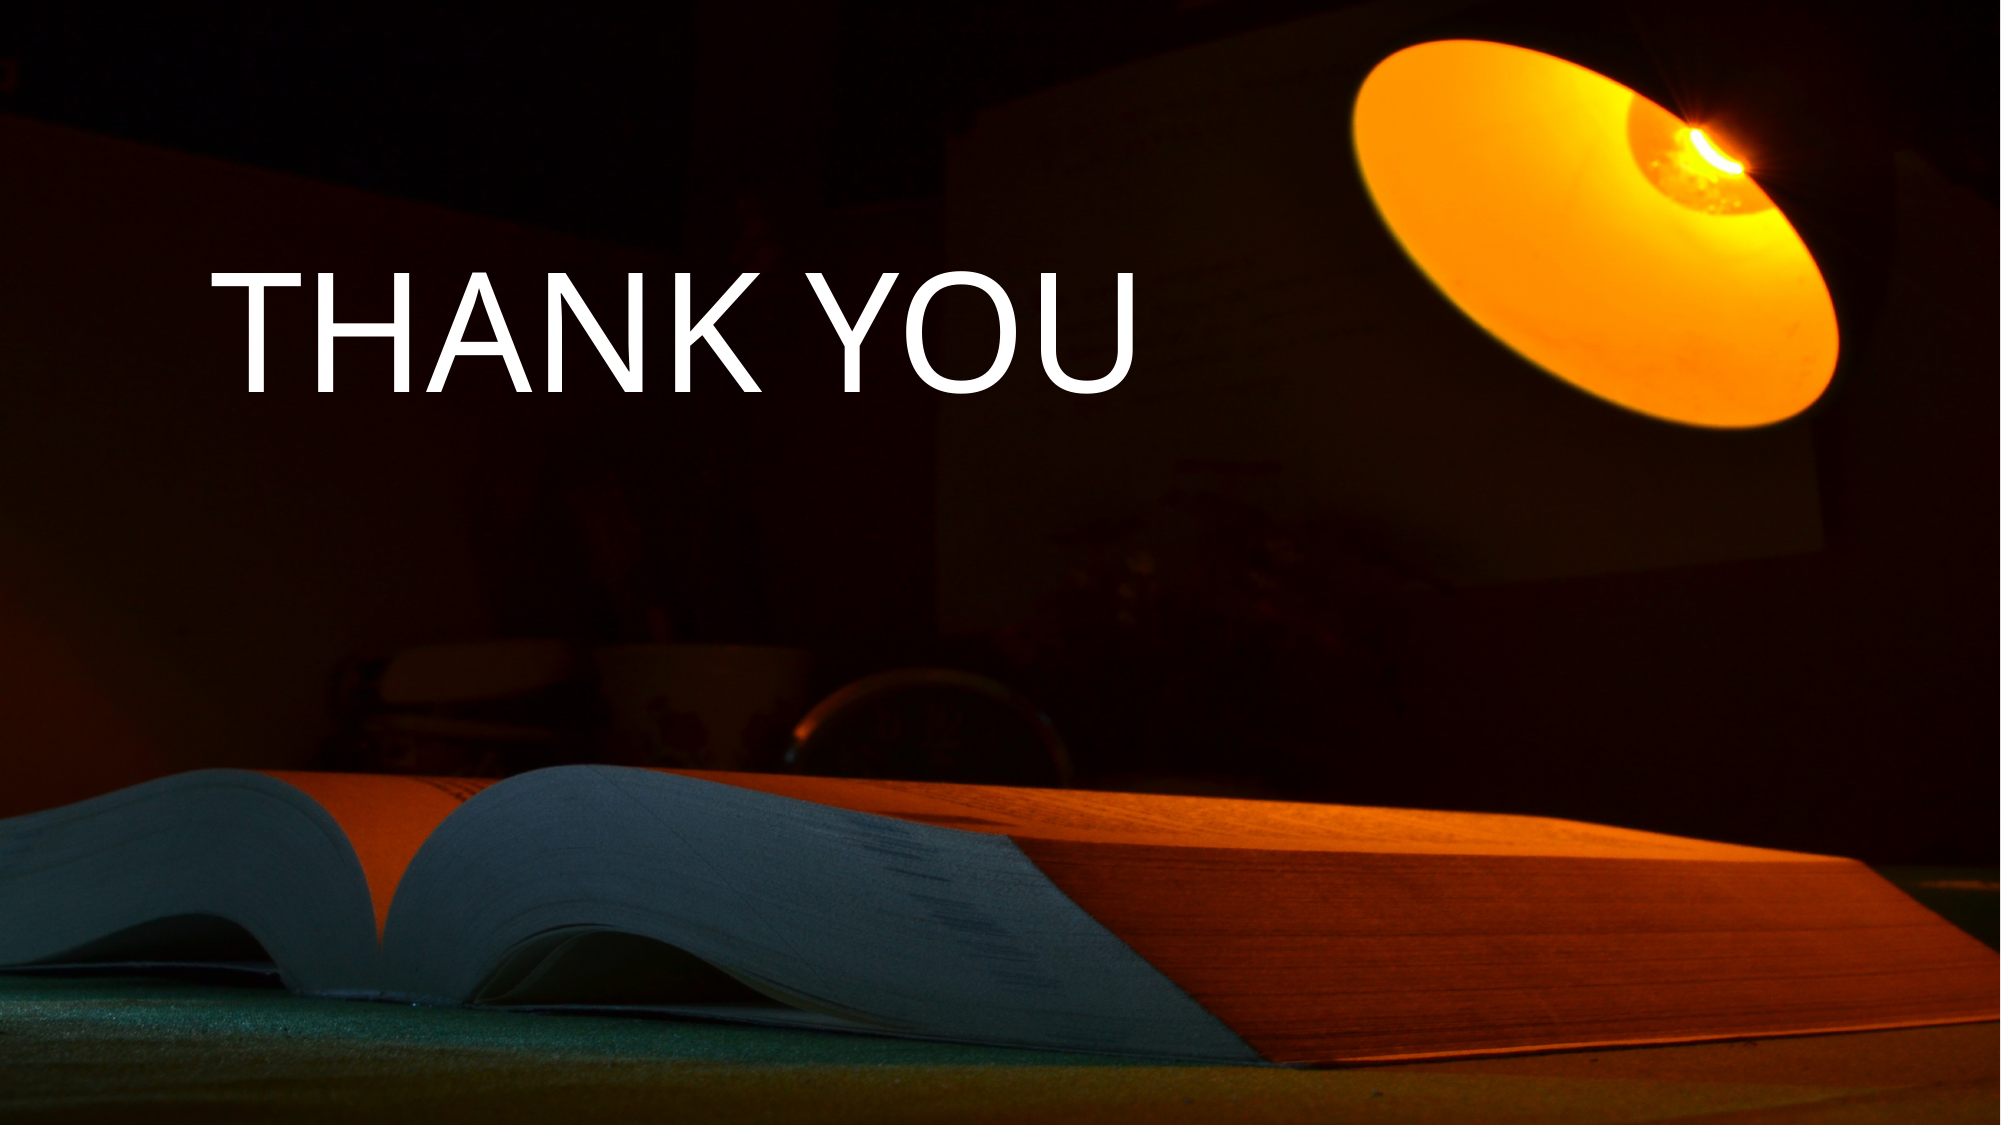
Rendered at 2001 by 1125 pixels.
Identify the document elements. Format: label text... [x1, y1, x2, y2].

picture [0, 0, 2001, 1125]
text_box THANK YOU [195, 218, 1196, 433]
